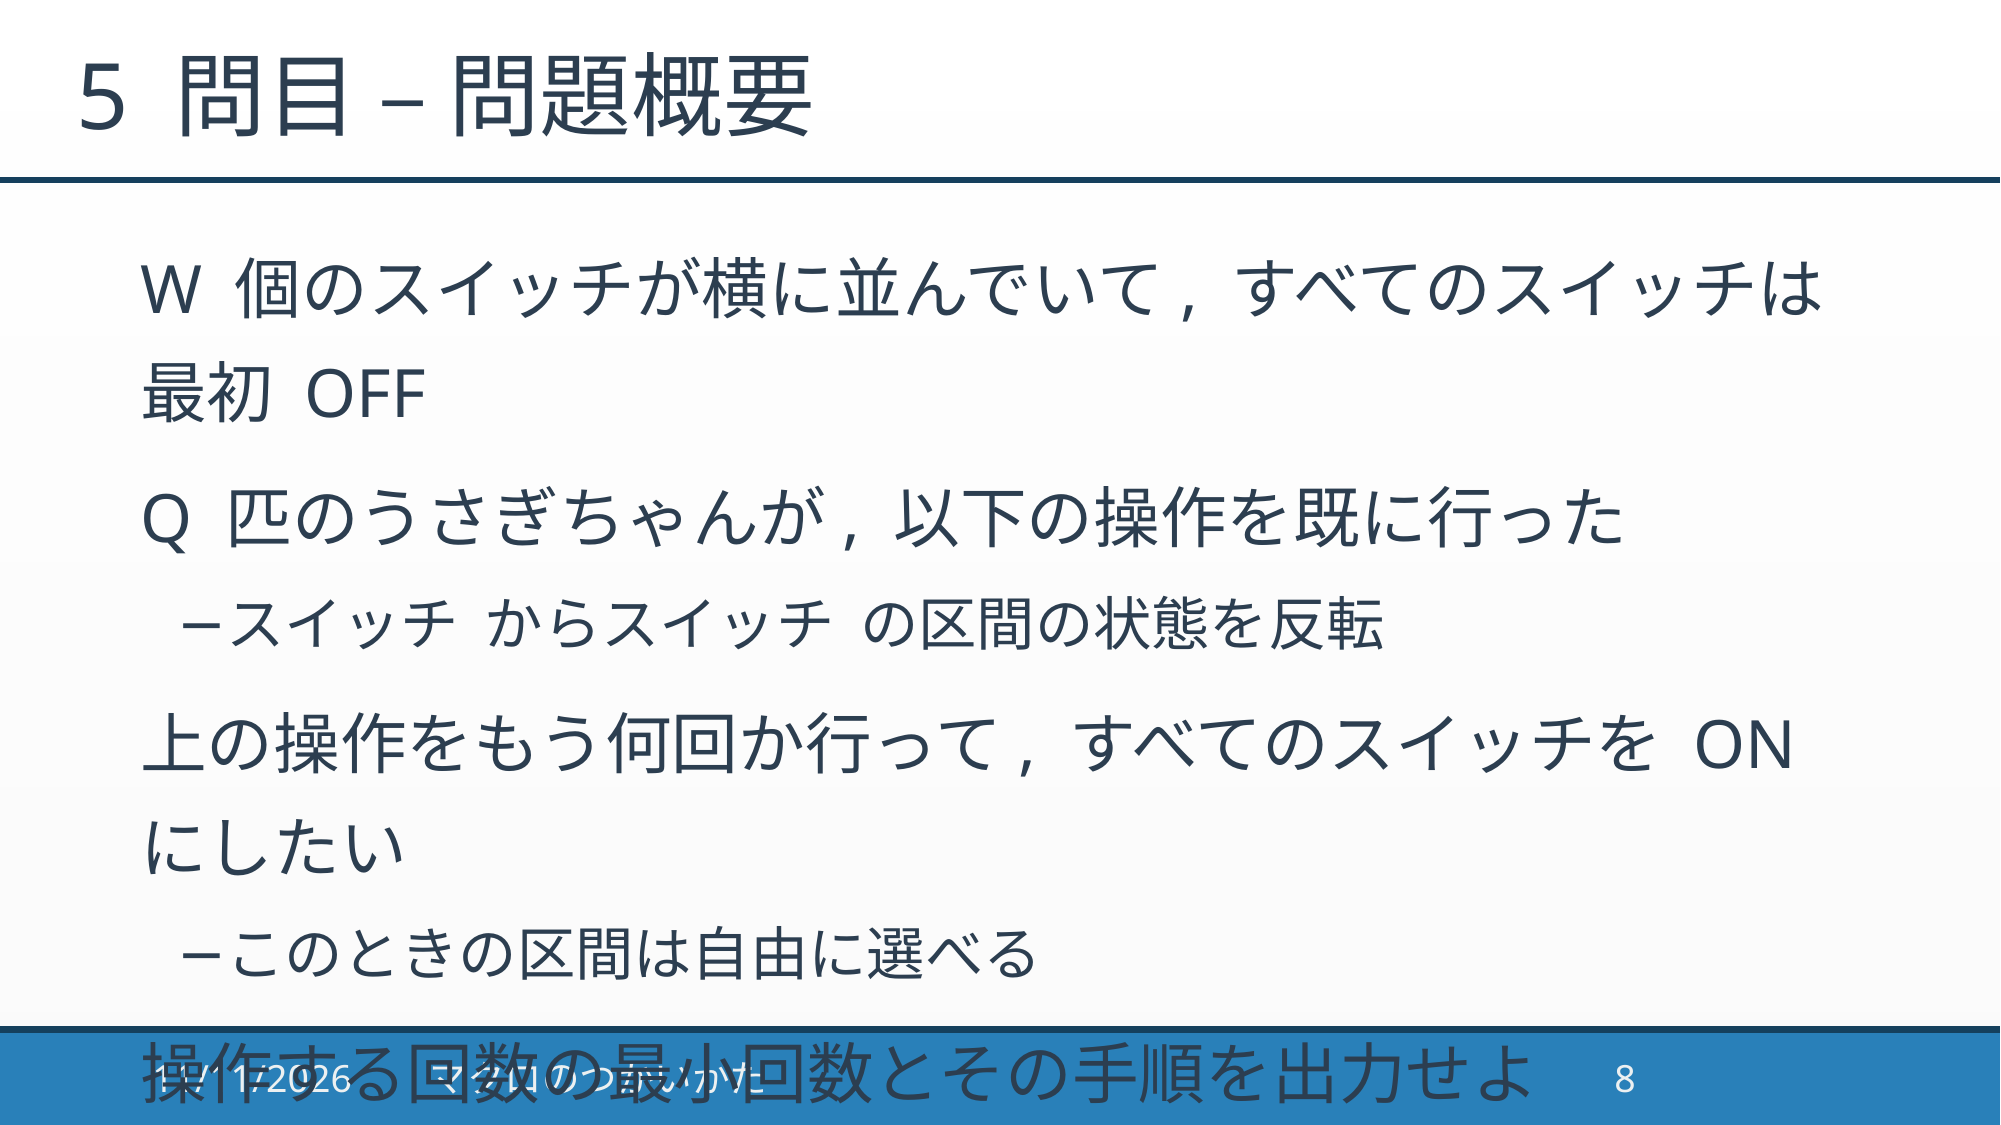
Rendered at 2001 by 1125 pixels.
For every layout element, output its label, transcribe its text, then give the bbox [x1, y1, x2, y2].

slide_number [137, 1047, 401, 1108]
slide_number 8 [1599, 1047, 1863, 1108]
title 5 問目 – 問題概要 [61, 27, 1863, 173]
footer マクロのつかいかた [414, 1047, 1586, 1108]
